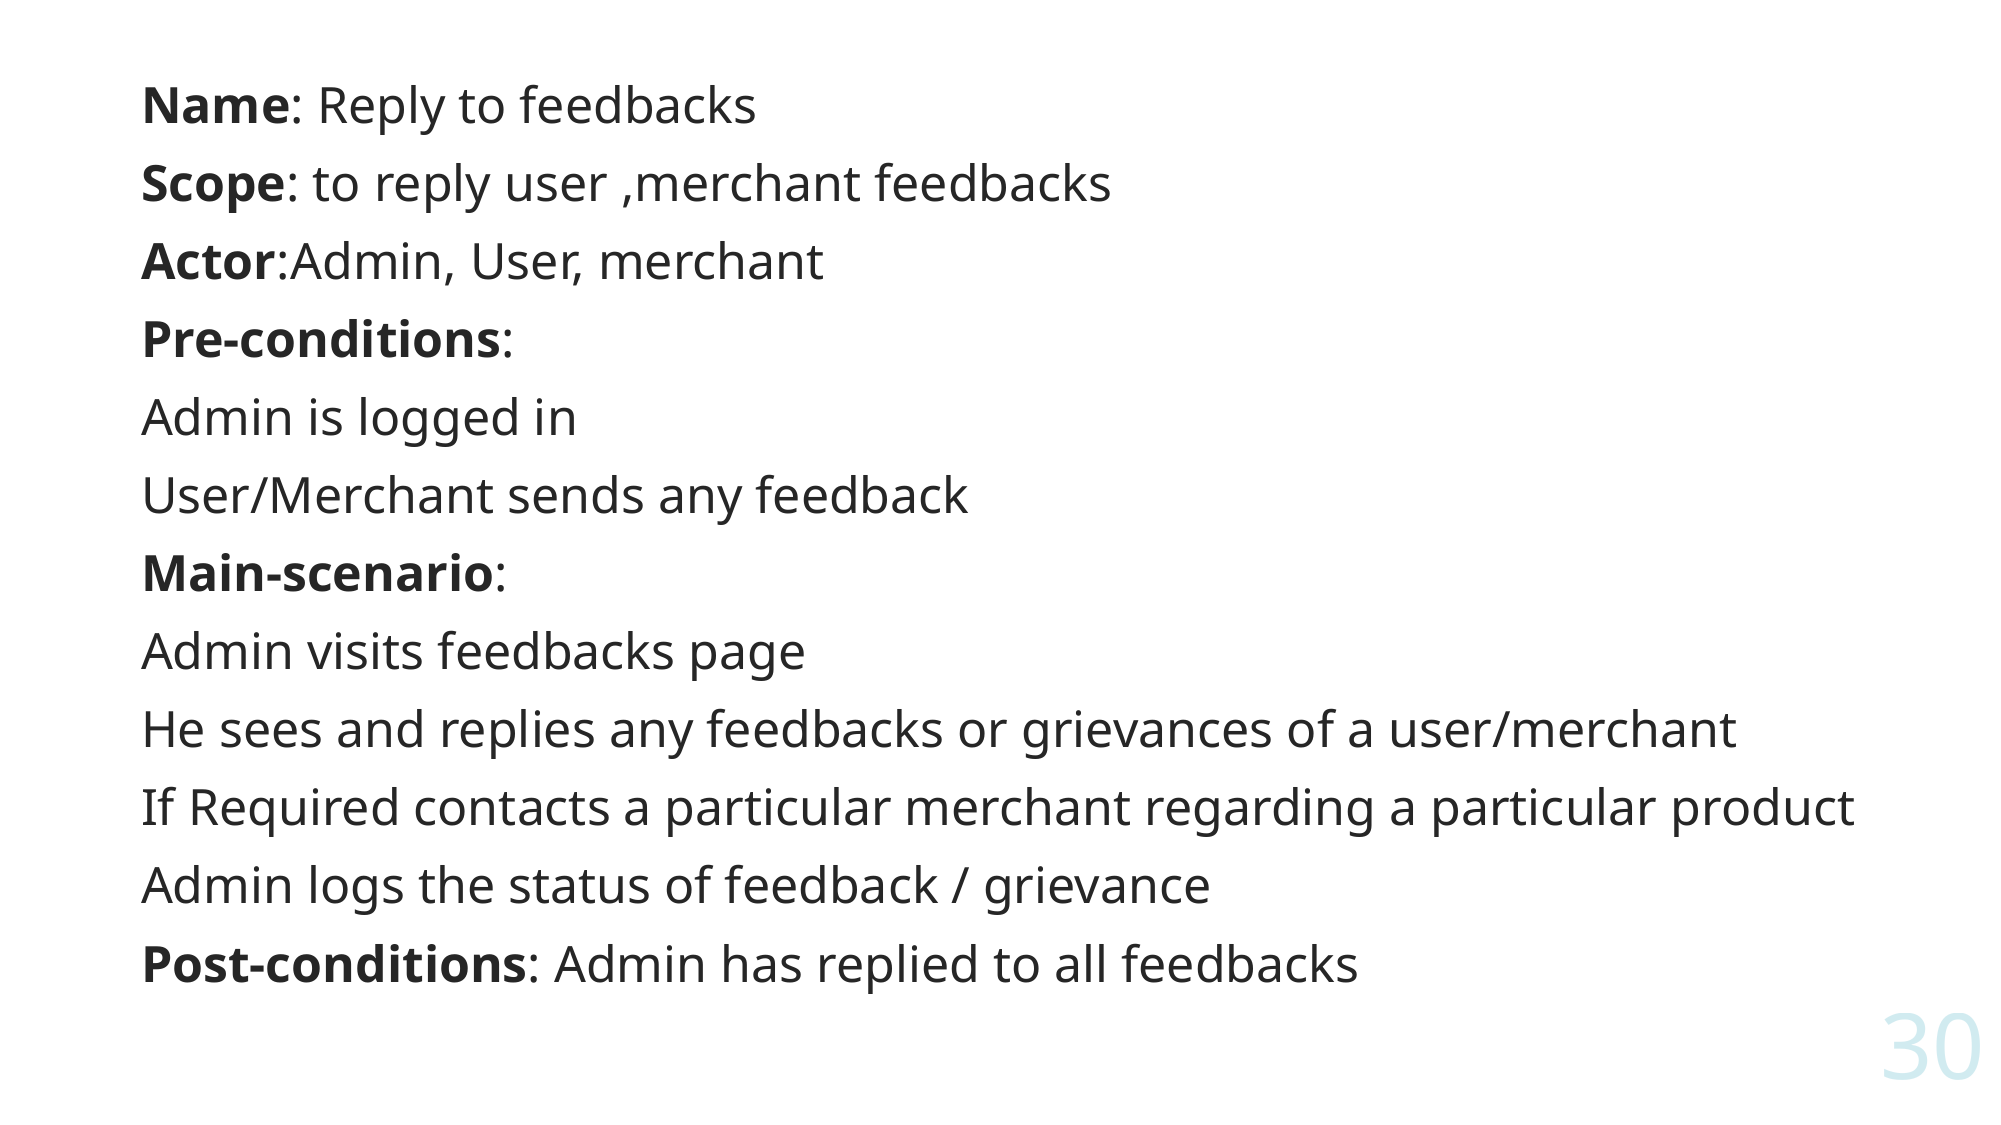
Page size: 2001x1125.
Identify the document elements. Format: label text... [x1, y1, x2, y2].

slide_number 30 [1751, 968, 2000, 1121]
list Name: Reply to feedbacks Scope: to reply user ,merchant feedbacks Actor:Admin, User, merchant Pre-conditions: Admin is logged in User/Merchant sends any feedback Main-scenario: Admin visits feedbacks page He sees and replies any feedbacks or grievances of a user/merchant If Required contacts a particular merchant regarding a particular product Admin logs the status of feedback / grievance Post-conditions: Admin has replied to all feedbacks [111, 75, 1876, 1076]
